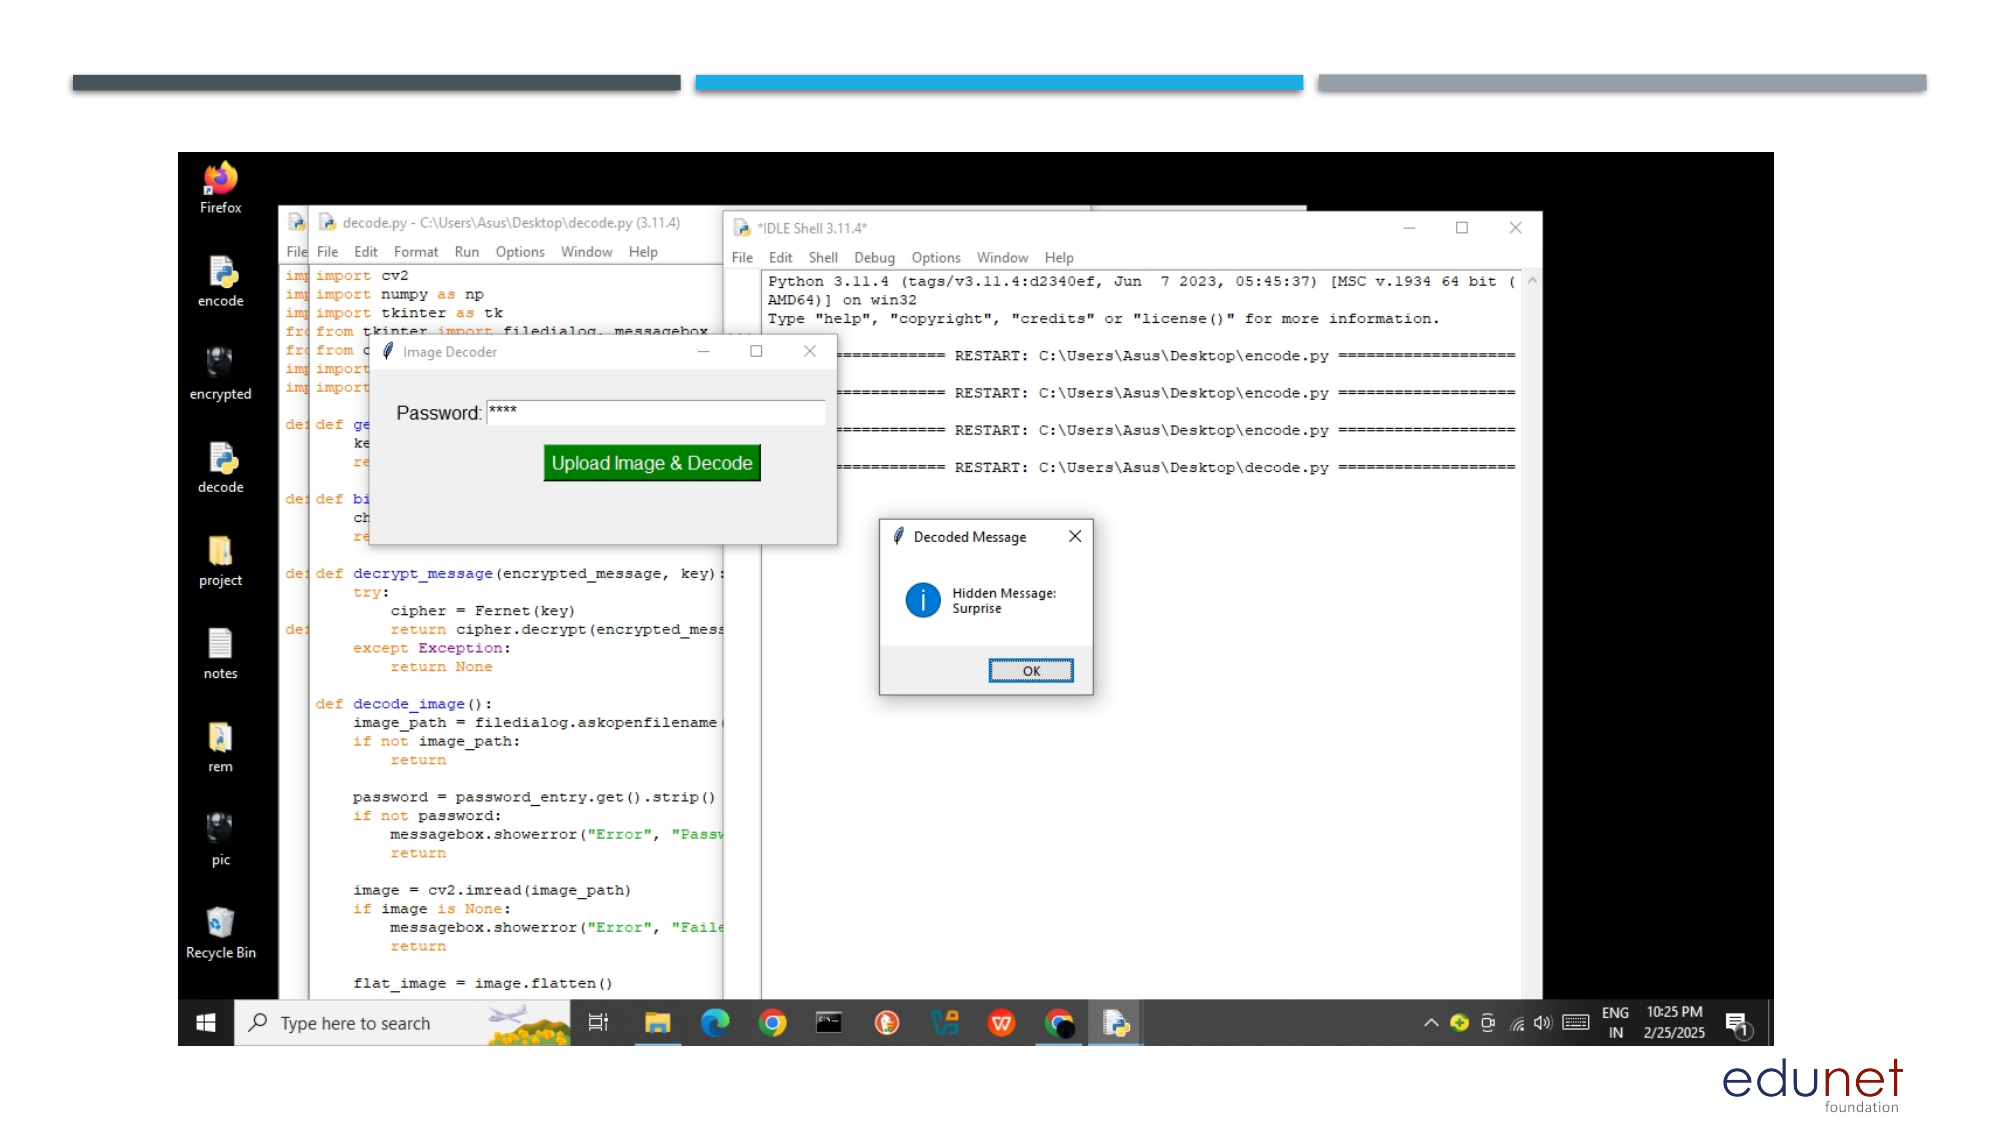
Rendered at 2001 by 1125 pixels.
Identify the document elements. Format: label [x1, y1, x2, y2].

picture [177, 151, 1775, 1046]
picture [1719, 1056, 1905, 1116]
